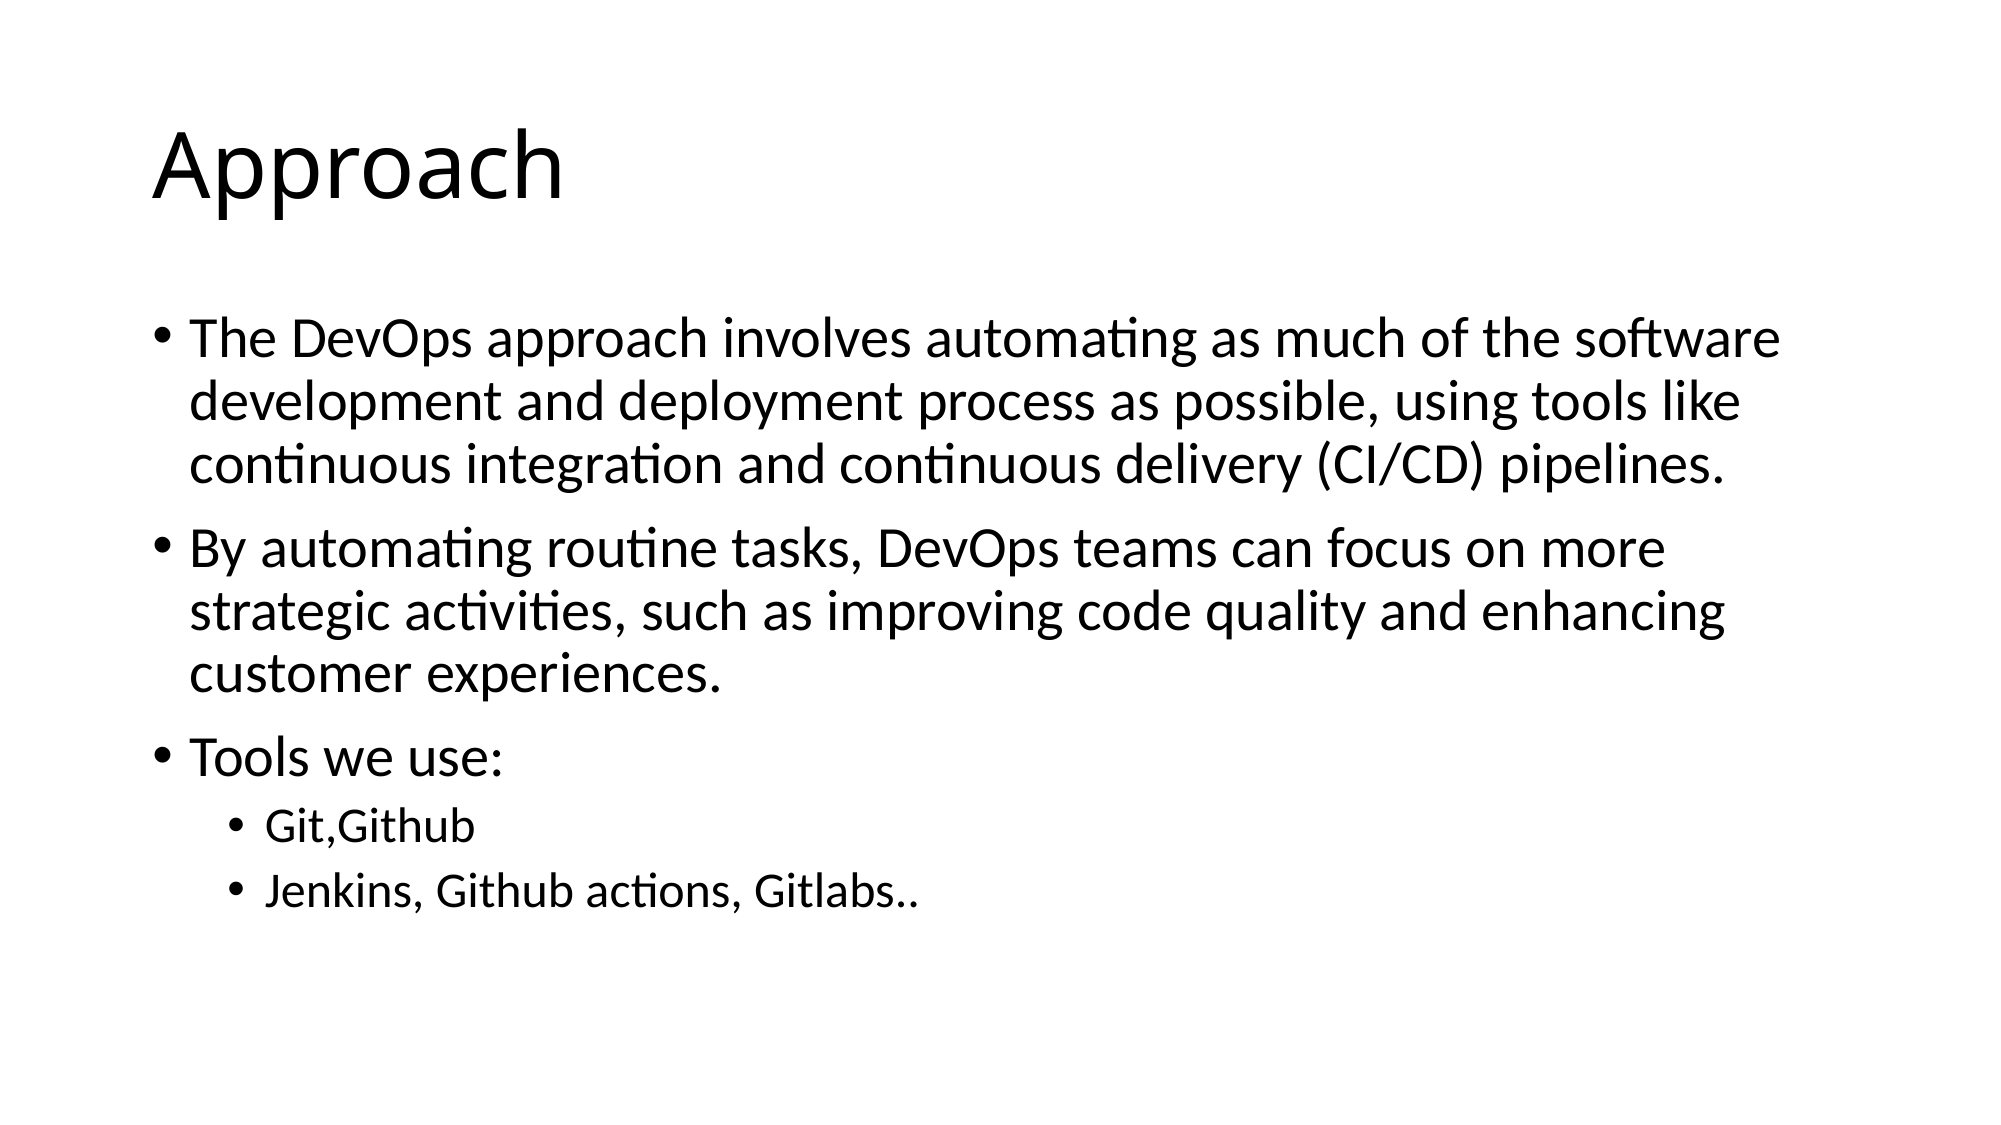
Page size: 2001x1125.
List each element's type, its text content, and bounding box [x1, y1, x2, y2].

list The DevOps approach involves automating as much of the software development and deployment process as possible, using tools like continuous integration and continuous delivery (CI/CD) pipelines. By automating routine tasks, DevOps teams can focus on more strategic activities, such as improving code quality and enhancing customer experiences. Tools we use: Git,Github Jenkins, Github actions, Gitlabs.. [137, 299, 1863, 1014]
title Approach [137, 59, 1863, 278]
